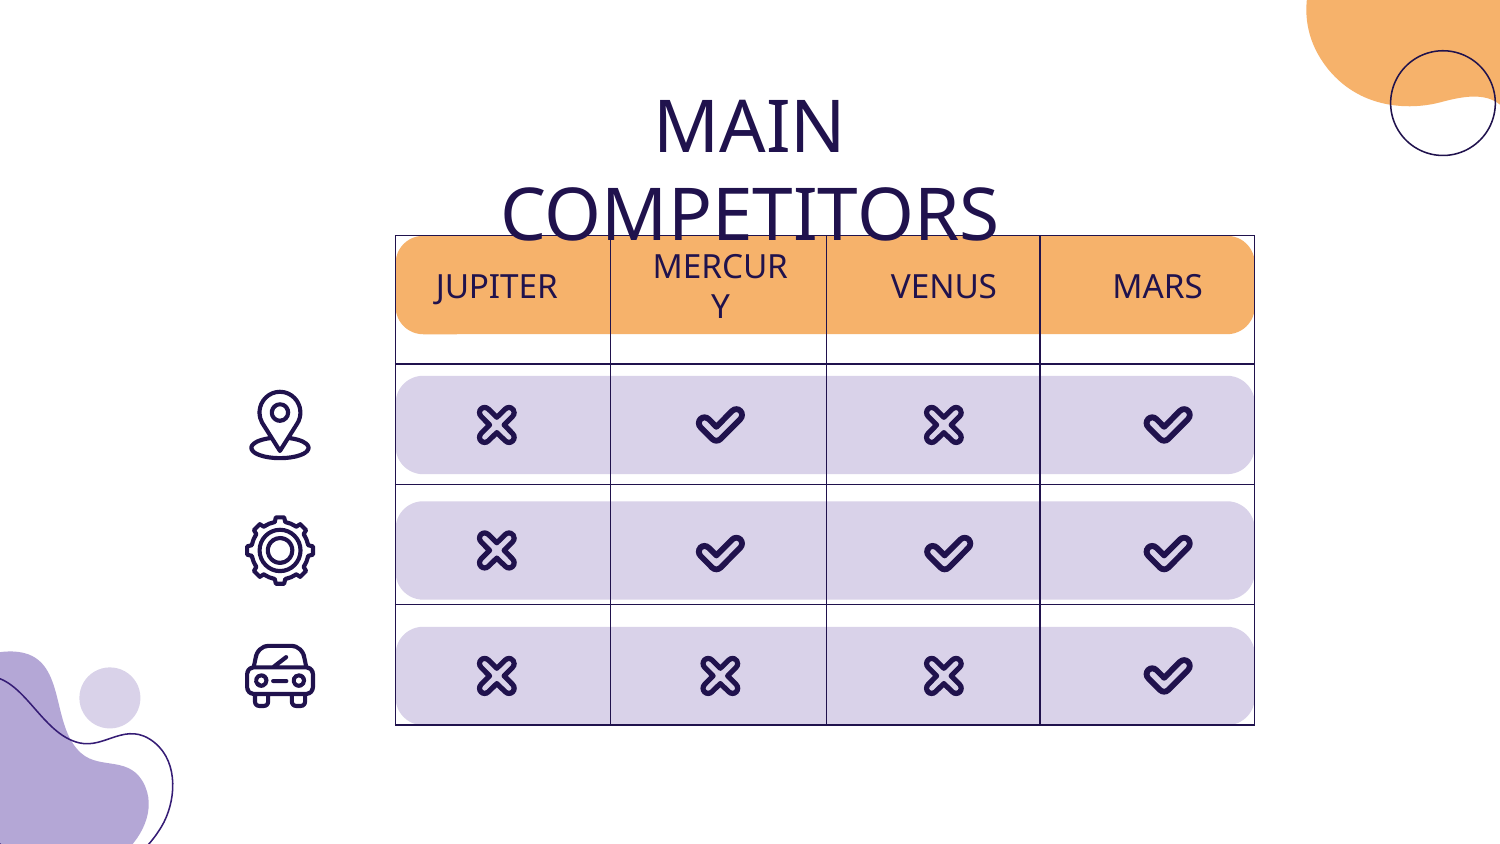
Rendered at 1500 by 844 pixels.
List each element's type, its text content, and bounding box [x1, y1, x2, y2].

table_cell [827, 365, 1039, 484]
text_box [244, 643, 316, 709]
table_header [396, 236, 610, 363]
table_cell [1041, 485, 1254, 604]
table_cell [827, 605, 1039, 724]
table_cell [611, 485, 826, 604]
table_cell [396, 365, 610, 484]
table_cell [611, 365, 826, 484]
table_cell [1041, 605, 1254, 724]
table_cell [1041, 365, 1254, 484]
table_header [827, 236, 1039, 363]
table_cell [396, 485, 610, 604]
title MAIN COMPETITORS [409, 64, 1091, 150]
table_cell [611, 605, 826, 724]
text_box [249, 389, 311, 461]
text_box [244, 514, 316, 587]
table_header [1041, 236, 1254, 363]
table_cell [396, 605, 610, 724]
table_header [611, 236, 826, 363]
table_cell [827, 485, 1039, 604]
